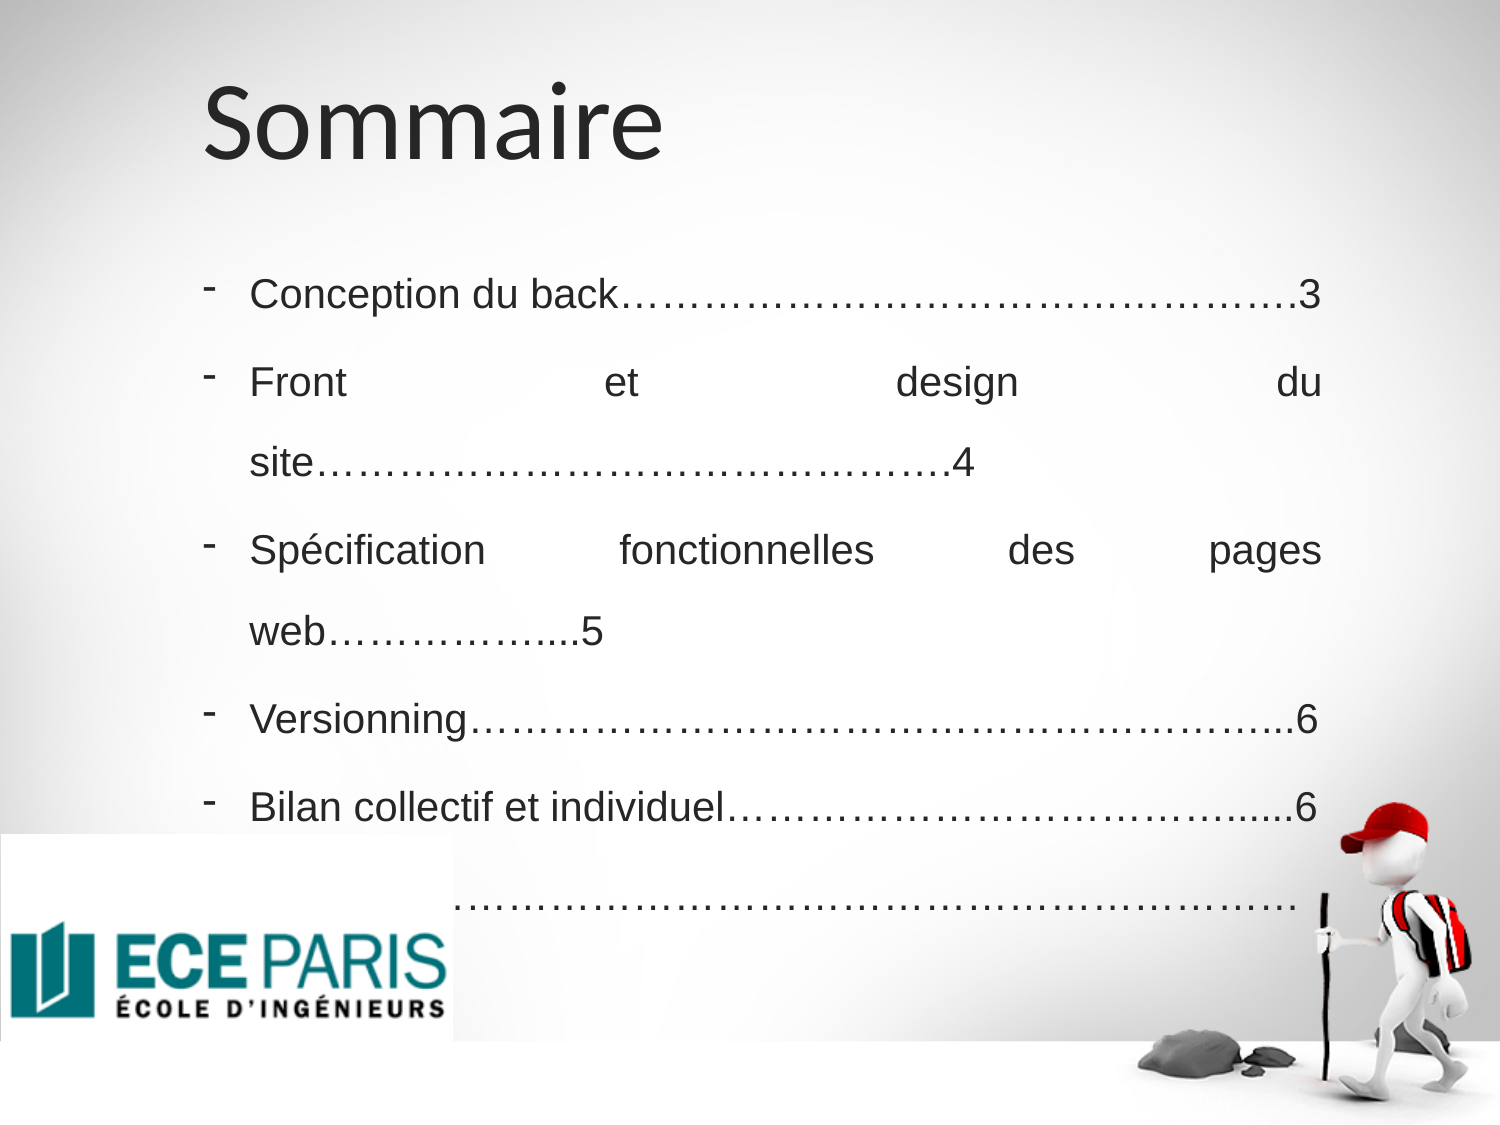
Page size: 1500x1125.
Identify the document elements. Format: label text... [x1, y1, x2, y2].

text_box Conception du back………………………………………….3 Front et design du site……………………………………….4 Spécification fonctionnelles des pages web……………....5 Versionning…………………………………………………...6 Bilan collectif et individuel………………………………......6 Source…………………………………………………………7 [187, 170, 1338, 855]
picture [0, 0, 1500, 1125]
text_box Sommaire [187, 62, 1286, 167]
